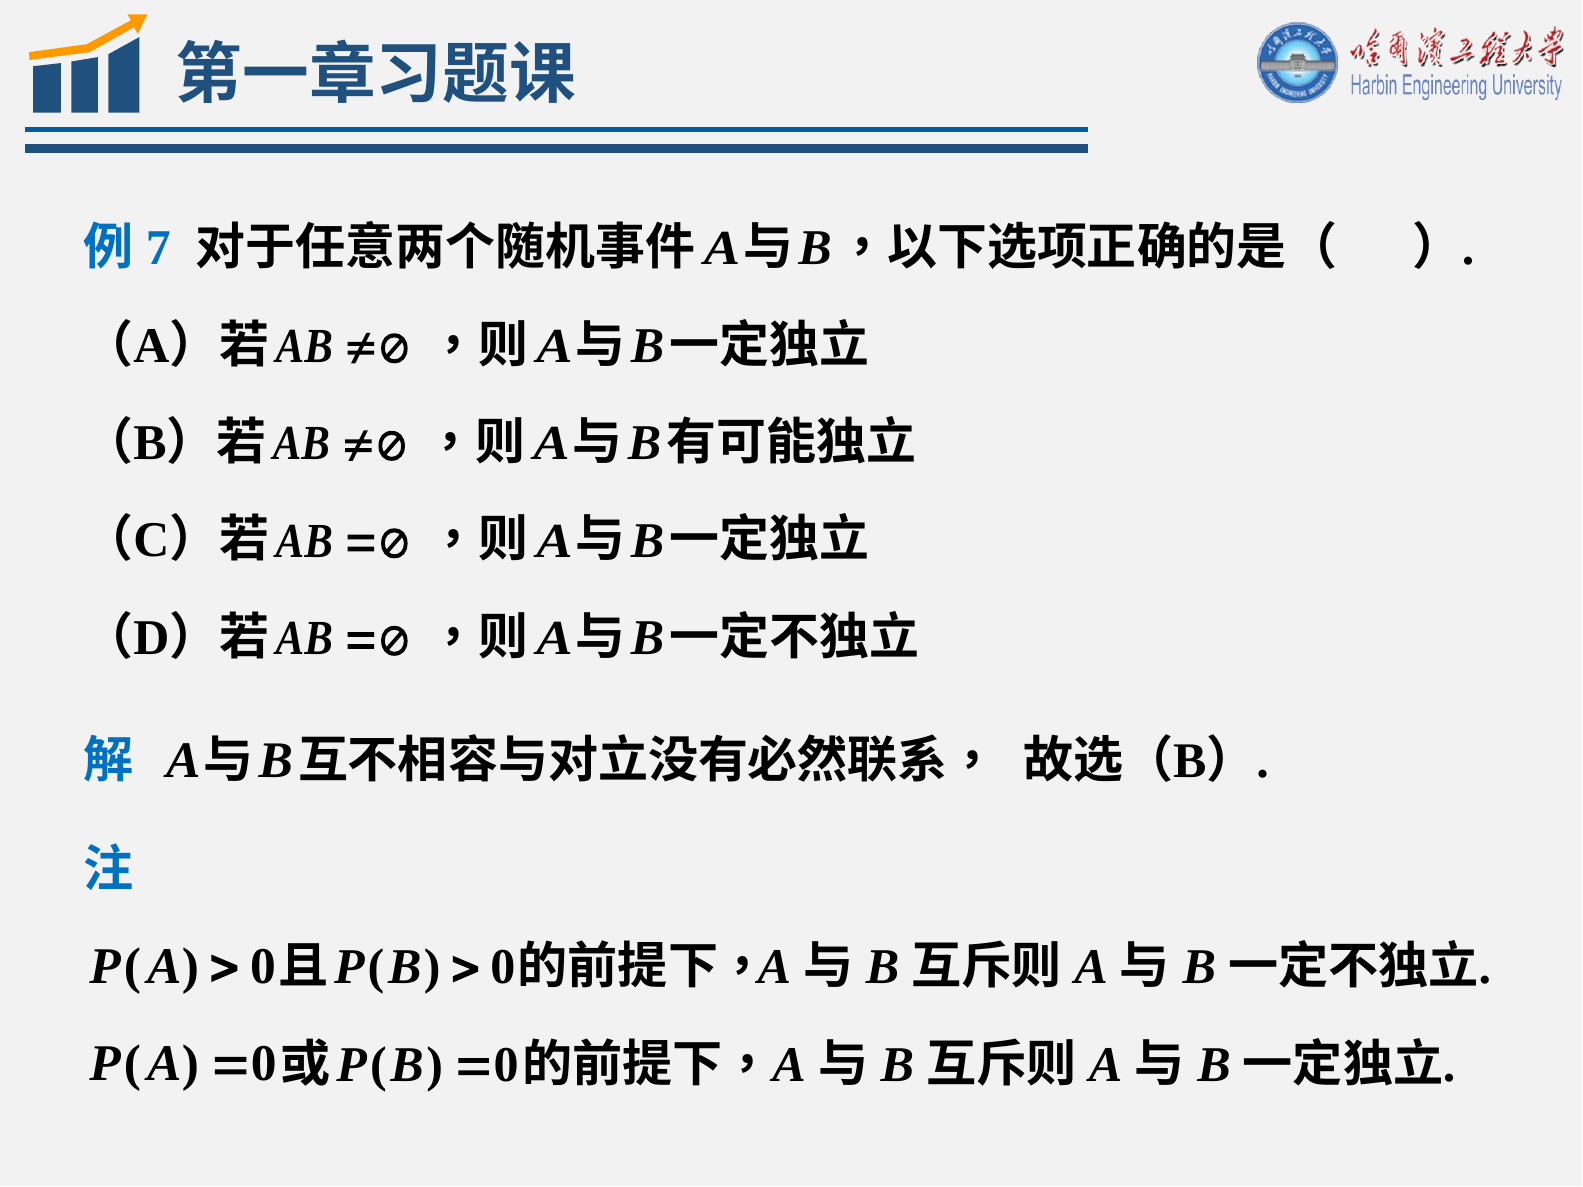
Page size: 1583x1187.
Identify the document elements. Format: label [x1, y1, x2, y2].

text_box [83, 817, 1496, 1111]
text_box [83, 195, 1479, 787]
picture [1251, 12, 1573, 108]
text_box [83, 708, 1488, 817]
